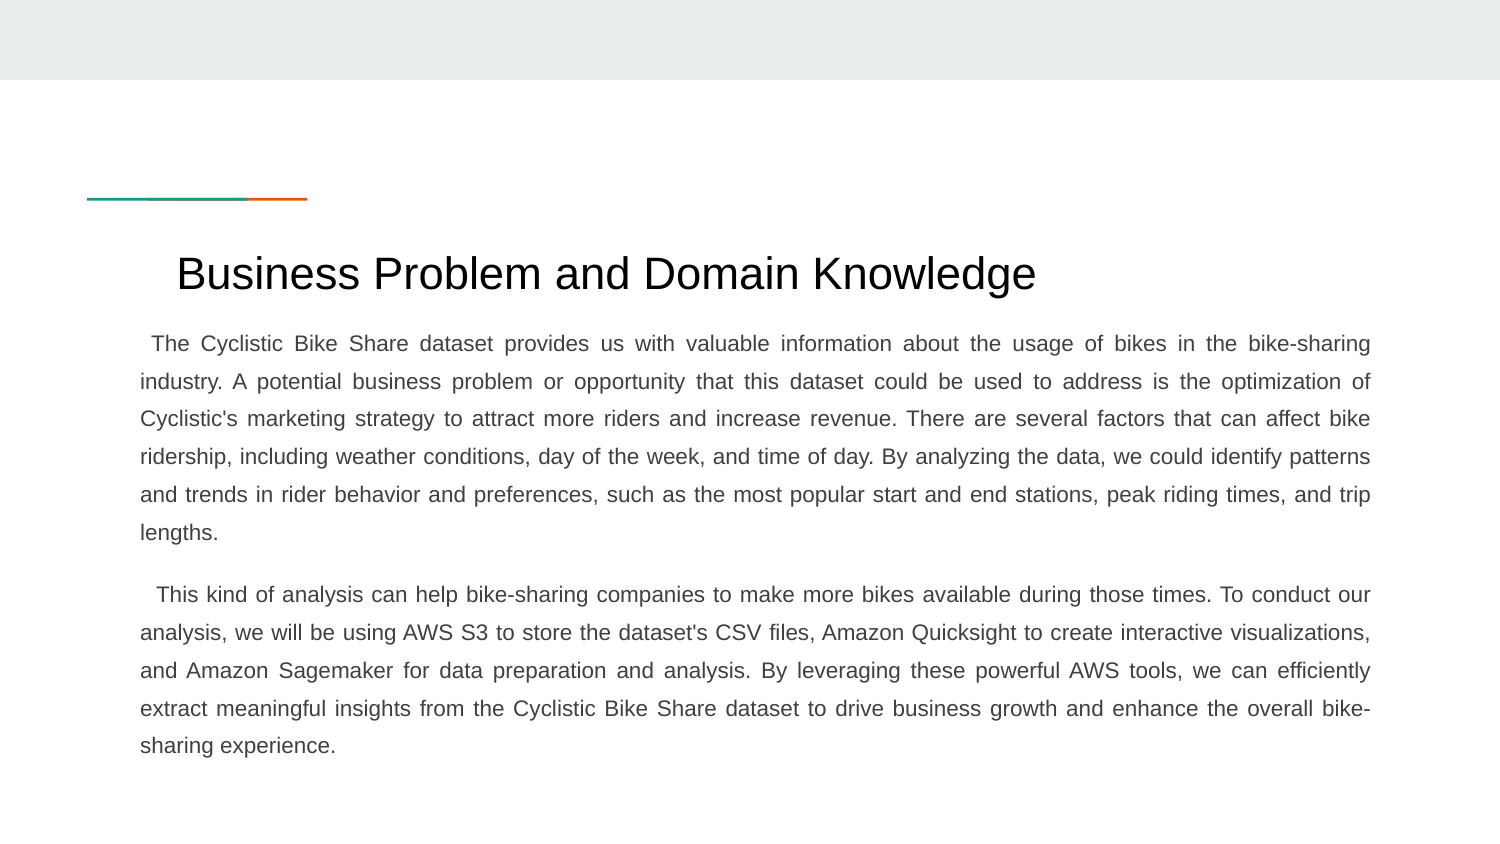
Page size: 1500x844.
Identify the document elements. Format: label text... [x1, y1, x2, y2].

list The Cyclistic Bike Share dataset provides us with valuable information about the usage of bikes in the bike-sharing industry. A potential business problem or opportunity that this dataset could be used to address is the optimization of Cyclistic's marketing strategy to attract more riders and increase revenue. There are several factors that can affect bike ridership, including weather conditions, day of the week, and time of day. By analyzing the data, we could identify patterns and trends in rider behavior and preferences, such as the most popular start and end stations, peak riding times, and trip lengths. This kind of analysis can help bike-sharing companies to make more bikes available during those times. To conduct our analysis, we will be using AWS S3 to store the dataset's CSV files, Amazon Quicksight to create interactive visualizations, and Amazon Sagemaker for data preparation and analysis. By leveraging these powerful AWS tools, we can efficiently extract meaningful insights from the Cyclistic Bike Share dataset to drive business growth and enhance the overall bike-sharing experience. [125, 303, 1387, 757]
title Business Problem and Domain Knowledge [119, 198, 1381, 317]
